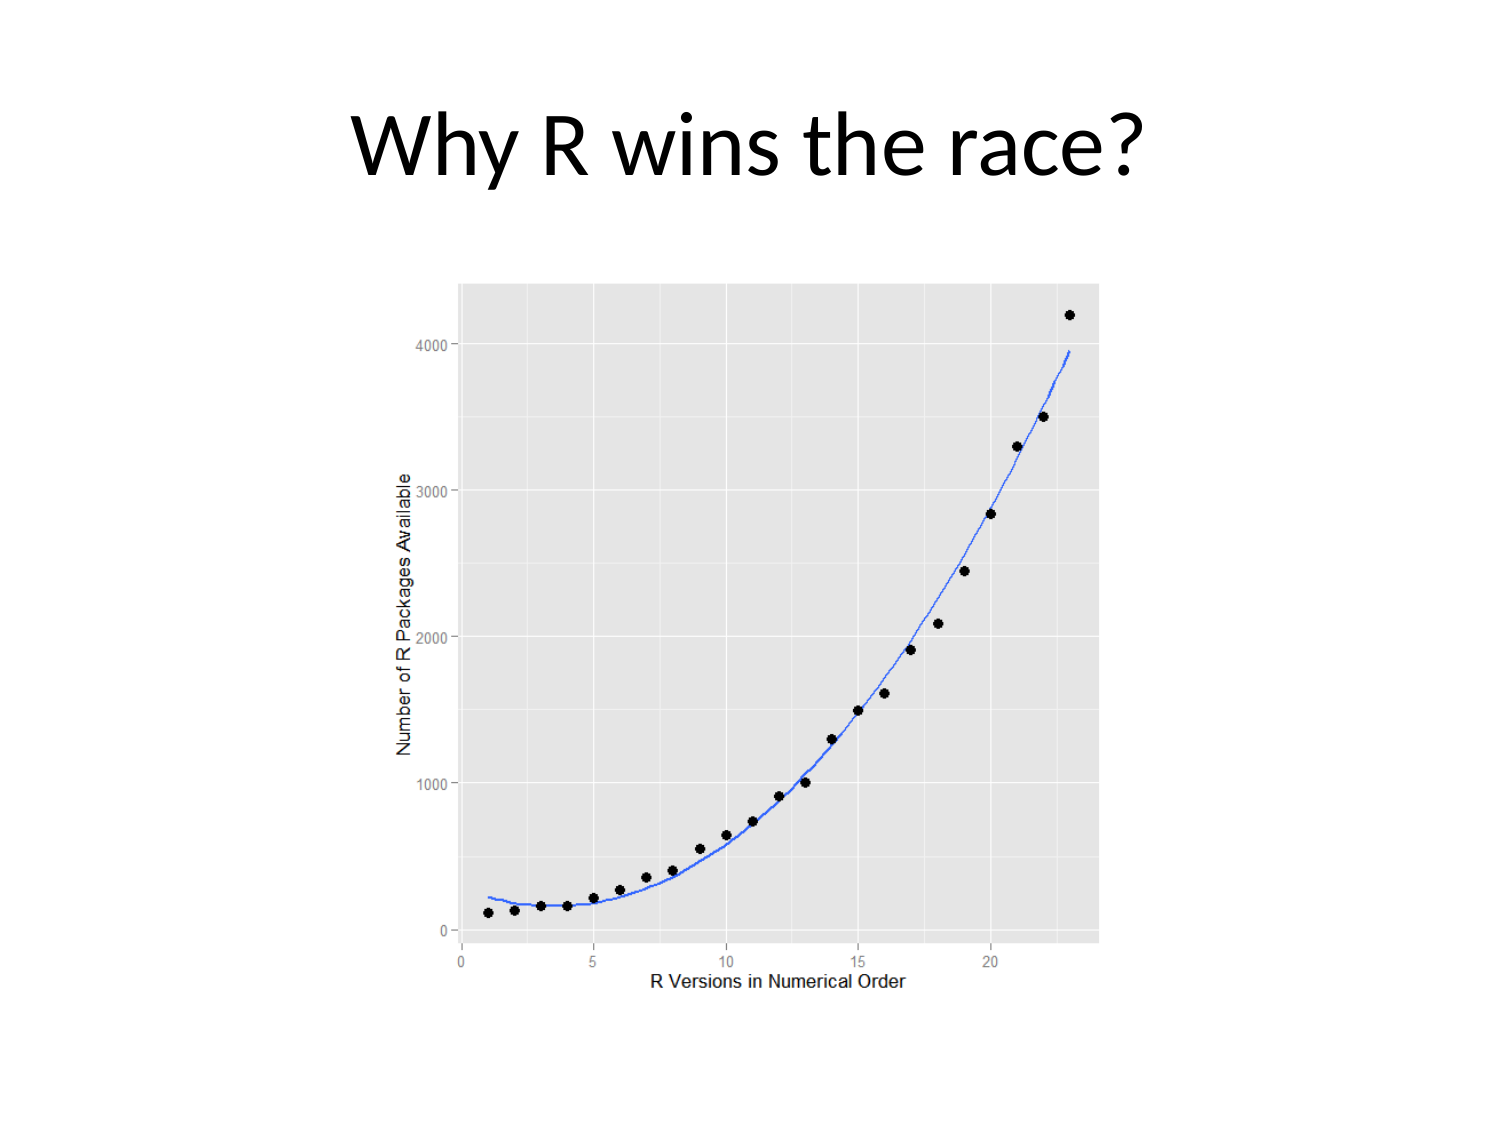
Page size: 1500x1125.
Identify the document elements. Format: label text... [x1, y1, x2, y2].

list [378, 262, 1122, 1006]
title Why R wins the race? [75, 45, 1425, 233]
